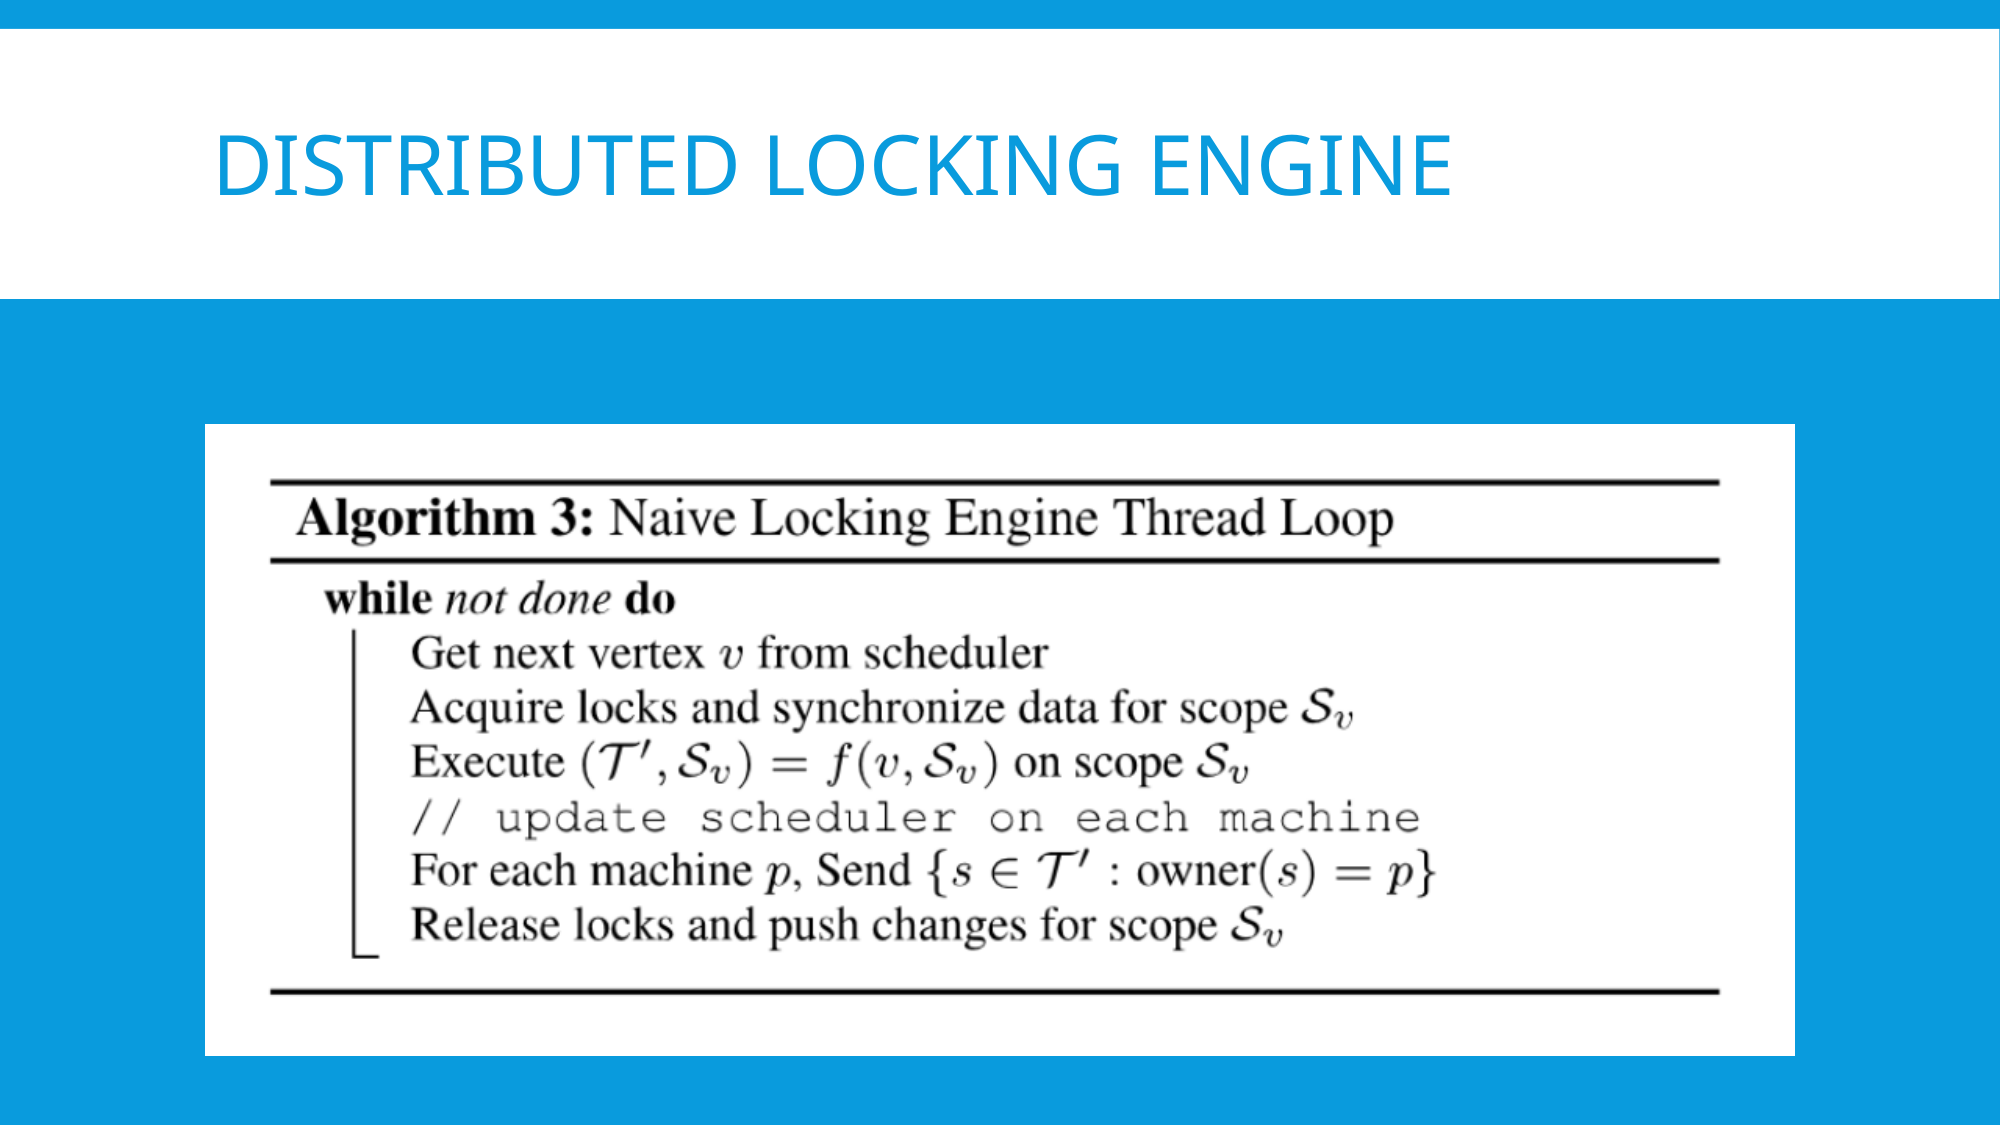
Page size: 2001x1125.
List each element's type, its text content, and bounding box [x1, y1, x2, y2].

picture [206, 425, 1794, 1055]
title Distributed Locking Engine [197, 46, 1803, 295]
